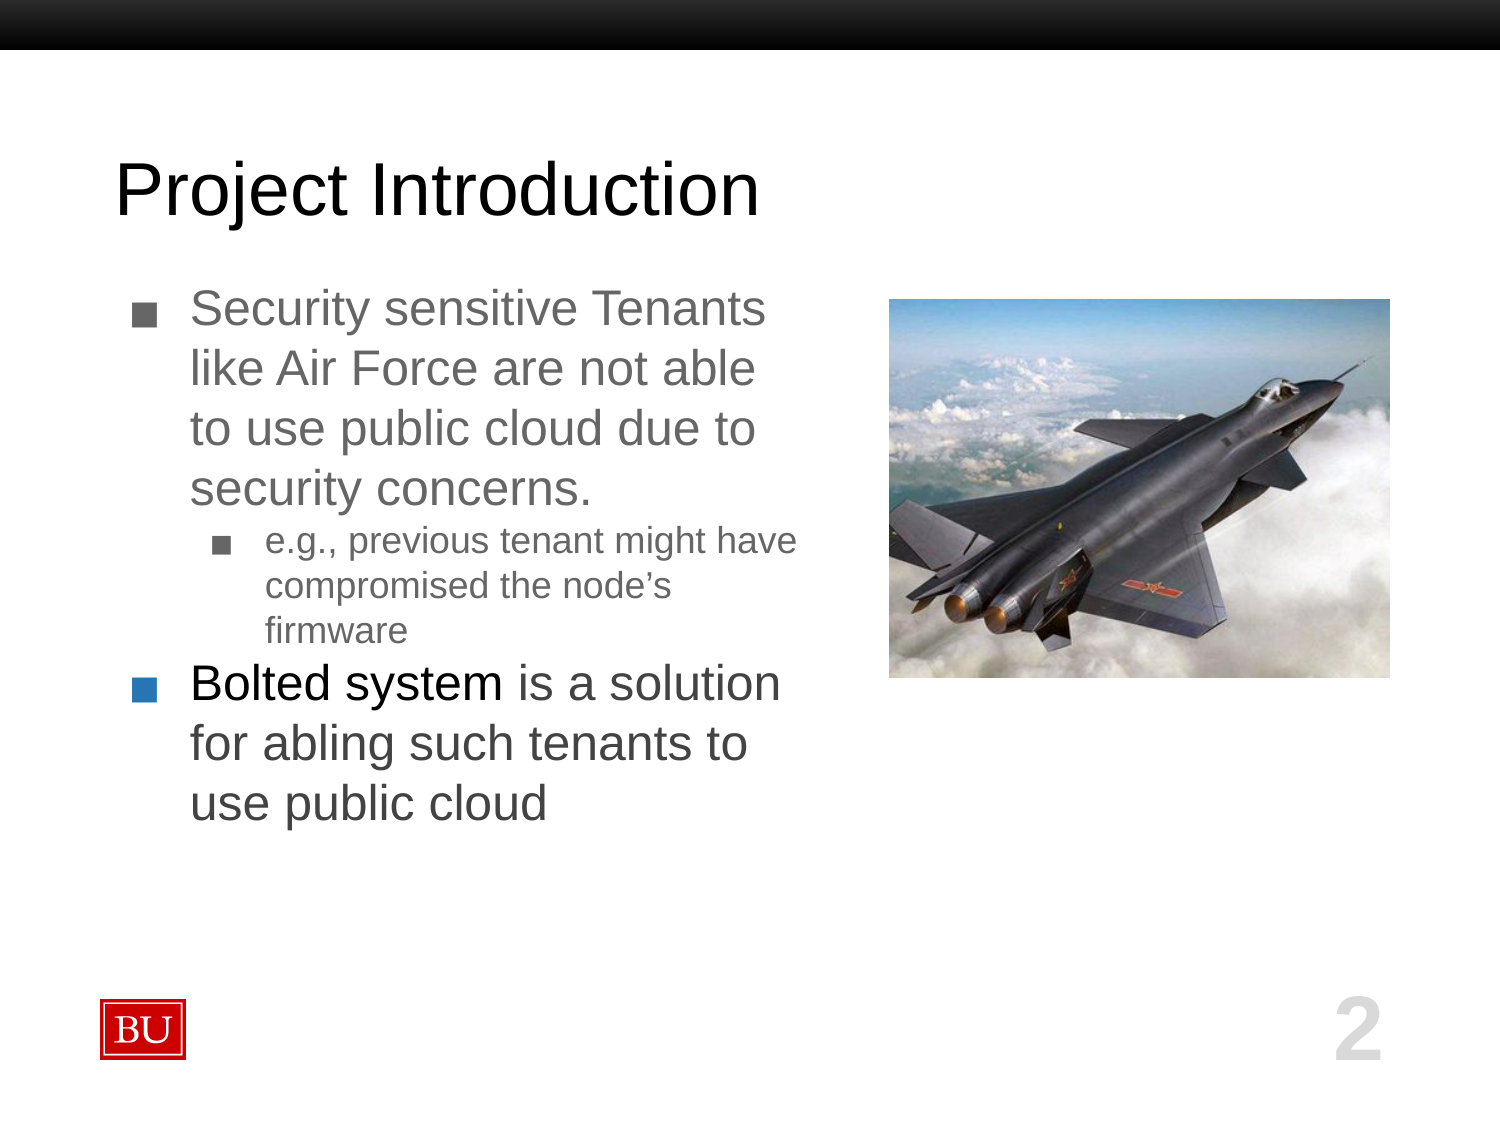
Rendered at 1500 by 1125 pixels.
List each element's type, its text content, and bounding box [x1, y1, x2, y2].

list Security sensitive Tenants like Air Force are not able to use public cloud due to security concerns. e.g., previous tenant might have compromised the node’s firmware Bolted system is a solution for abling such tenants to use public cloud [99, 260, 819, 986]
title Project Introduction [99, 125, 1400, 238]
slide_number ‹#› [1162, 968, 1400, 1081]
picture [100, 999, 190, 1060]
picture [889, 299, 1391, 678]
